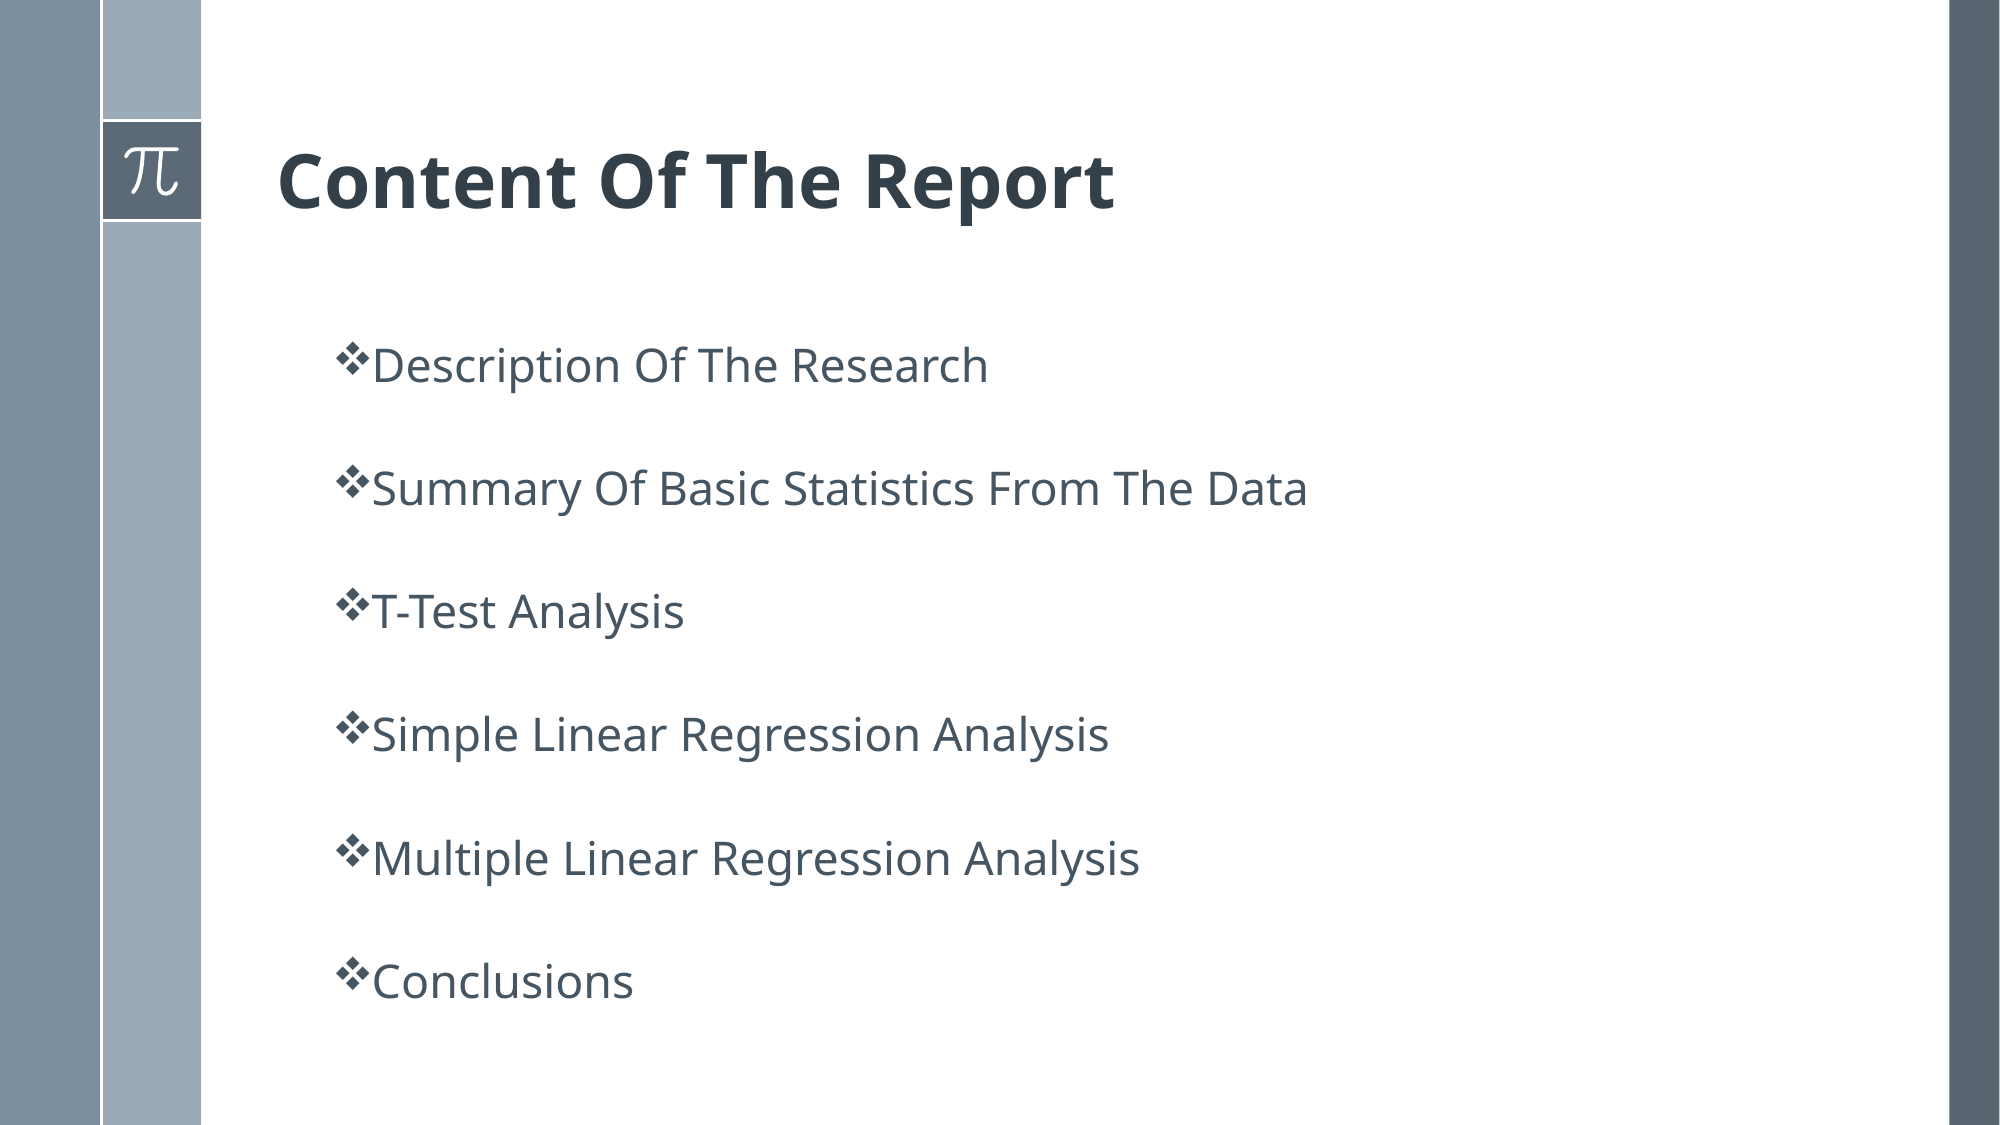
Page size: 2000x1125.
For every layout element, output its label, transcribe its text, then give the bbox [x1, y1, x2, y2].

title Content Of The Report [261, 29, 1867, 233]
list Description Of The Research Summary Of Basic Statistics From The Data T-Test Analysis Simple Linear Regression Analysis Multiple Linear Regression Analysis Conclusions [261, 272, 1867, 1023]
